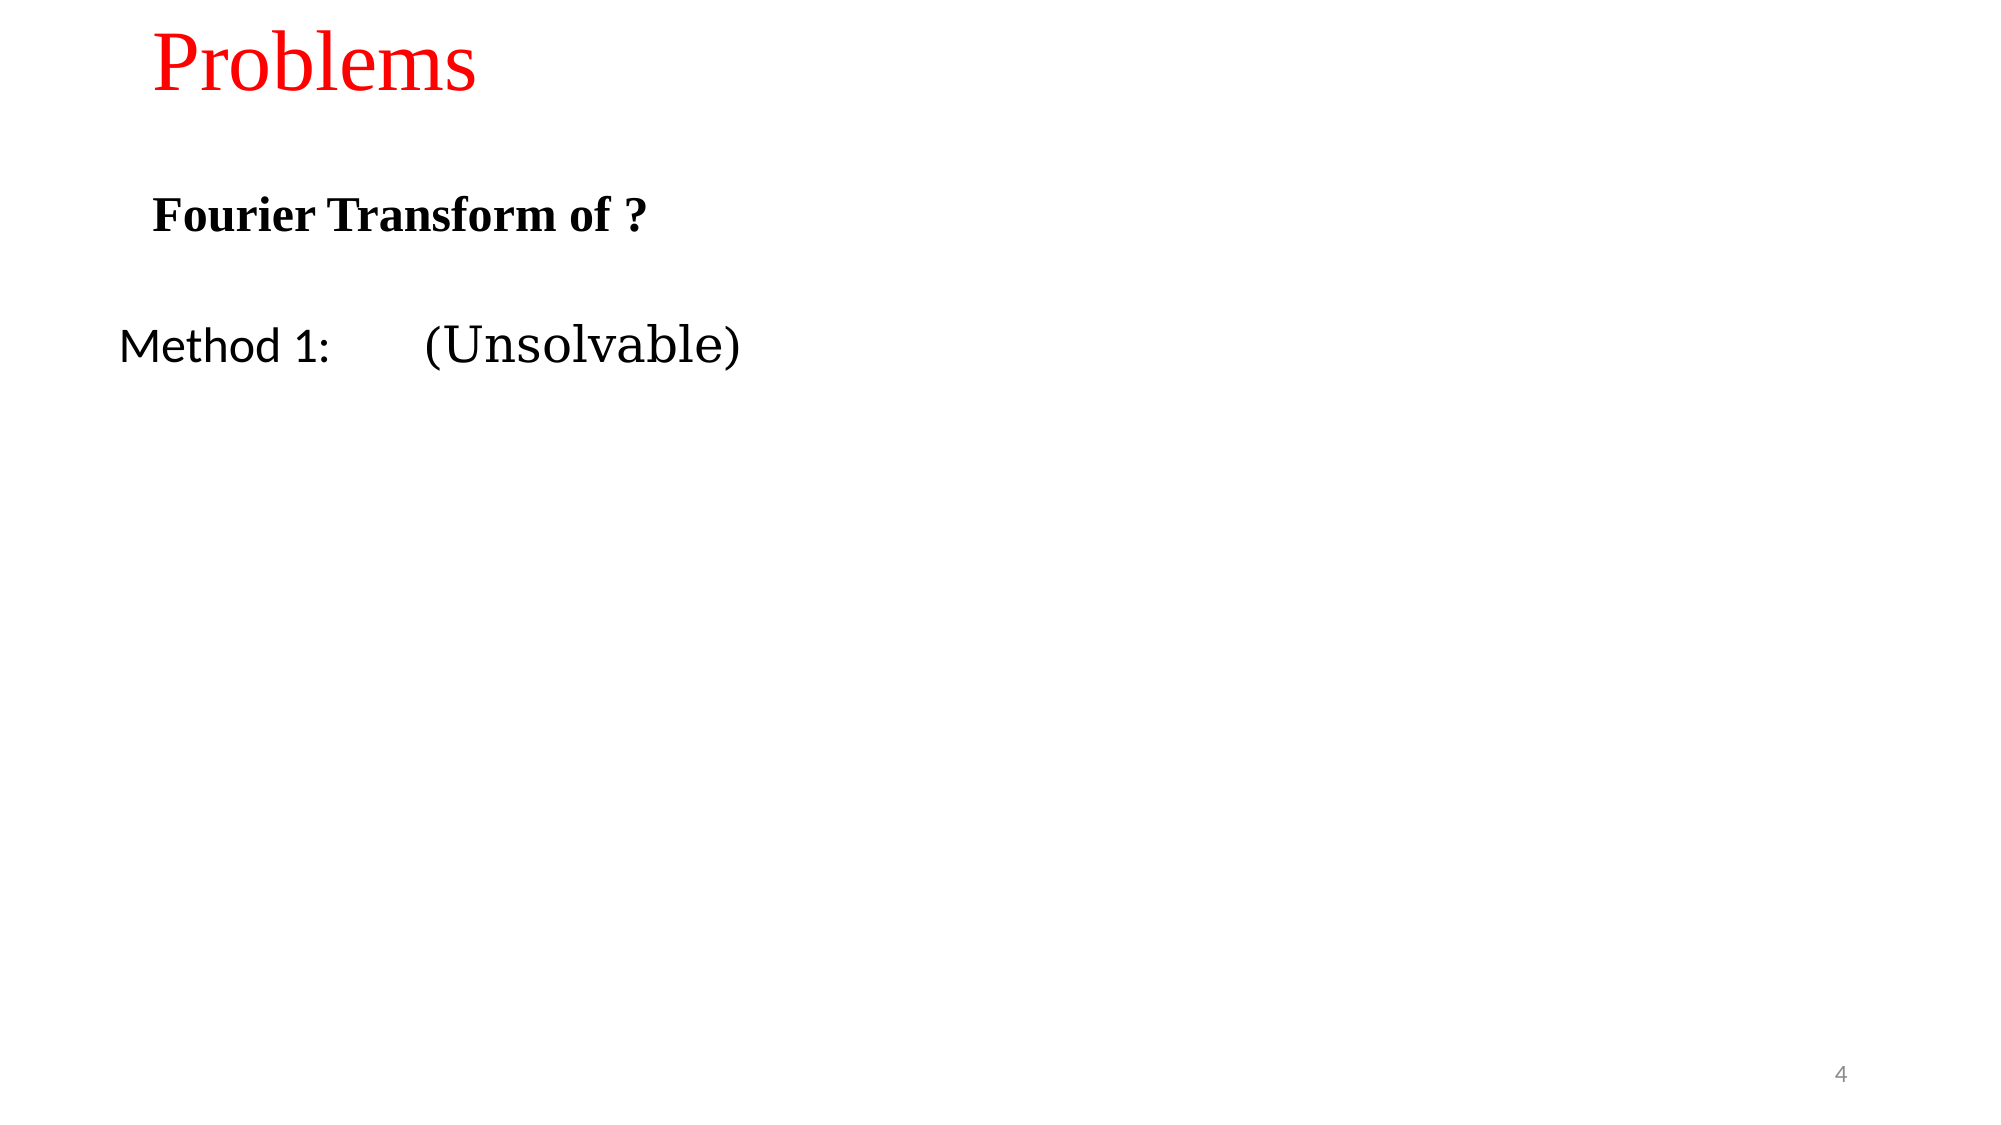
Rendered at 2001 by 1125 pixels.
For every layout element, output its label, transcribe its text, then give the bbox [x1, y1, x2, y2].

title Problems [137, 8, 1863, 117]
slide_number 4 [1412, 1042, 1863, 1103]
